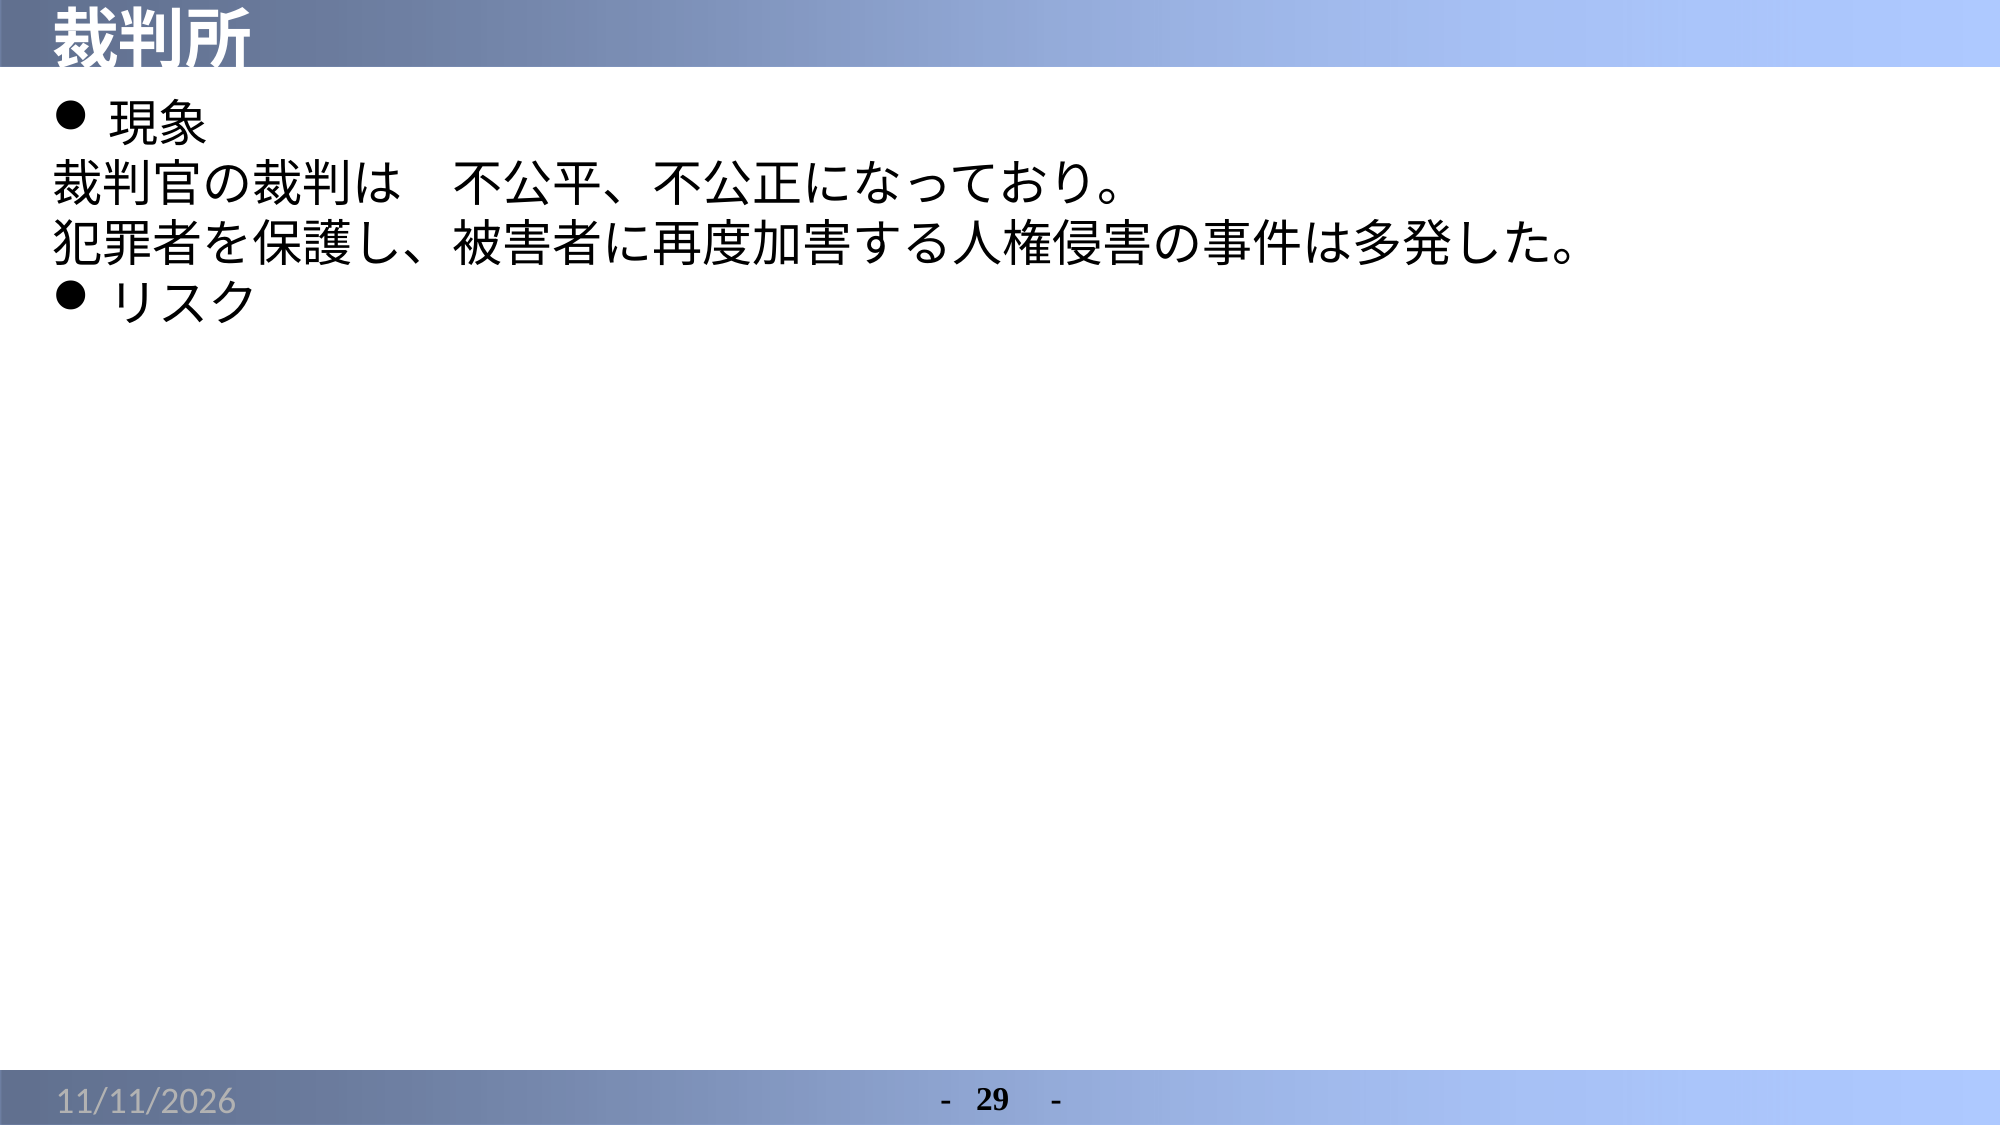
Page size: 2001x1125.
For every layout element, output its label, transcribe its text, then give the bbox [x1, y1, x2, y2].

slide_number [55, 1076, 516, 1122]
title 裁判所 [52, 0, 1946, 78]
slide_number - 29 - [935, 1078, 1065, 1117]
list 現象 裁判官の裁判は 不公平、不公正になっており。 犯罪者を保護し、被害者に再度加害する人権侵害の事件は多発した。 リスク [52, 91, 1946, 395]
